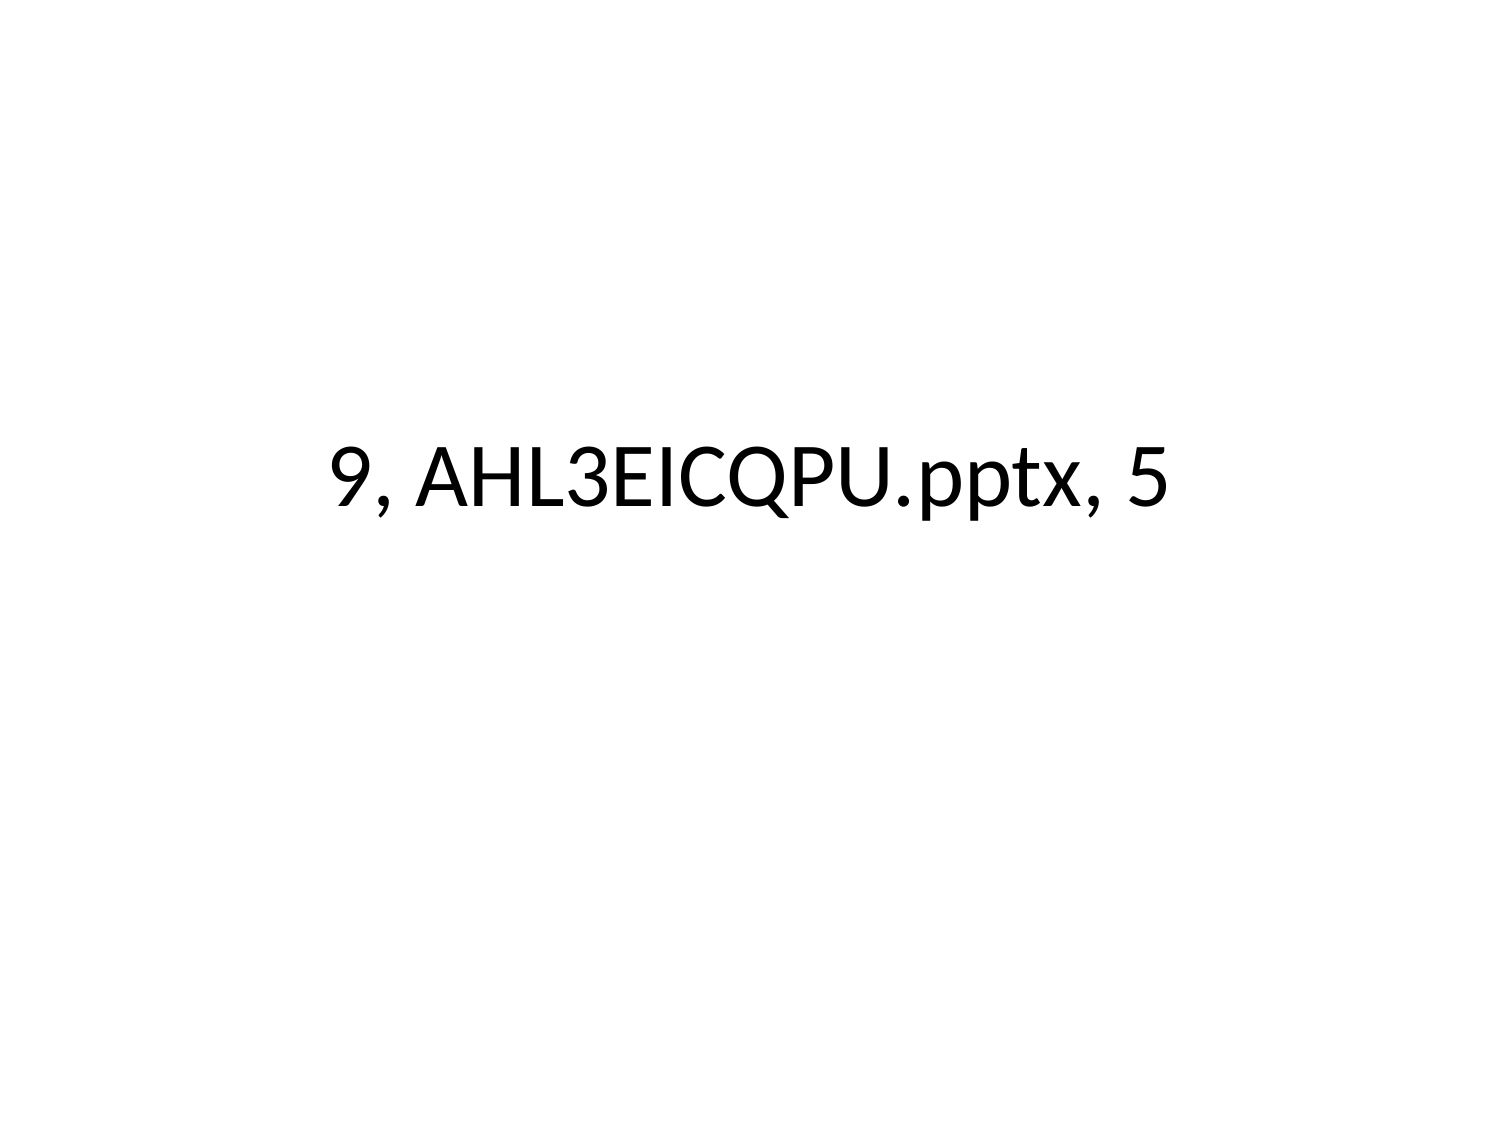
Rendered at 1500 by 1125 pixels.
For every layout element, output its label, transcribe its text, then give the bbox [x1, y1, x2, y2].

title 9, AHL3EICQPU.pptx, 5 [112, 349, 1388, 591]
